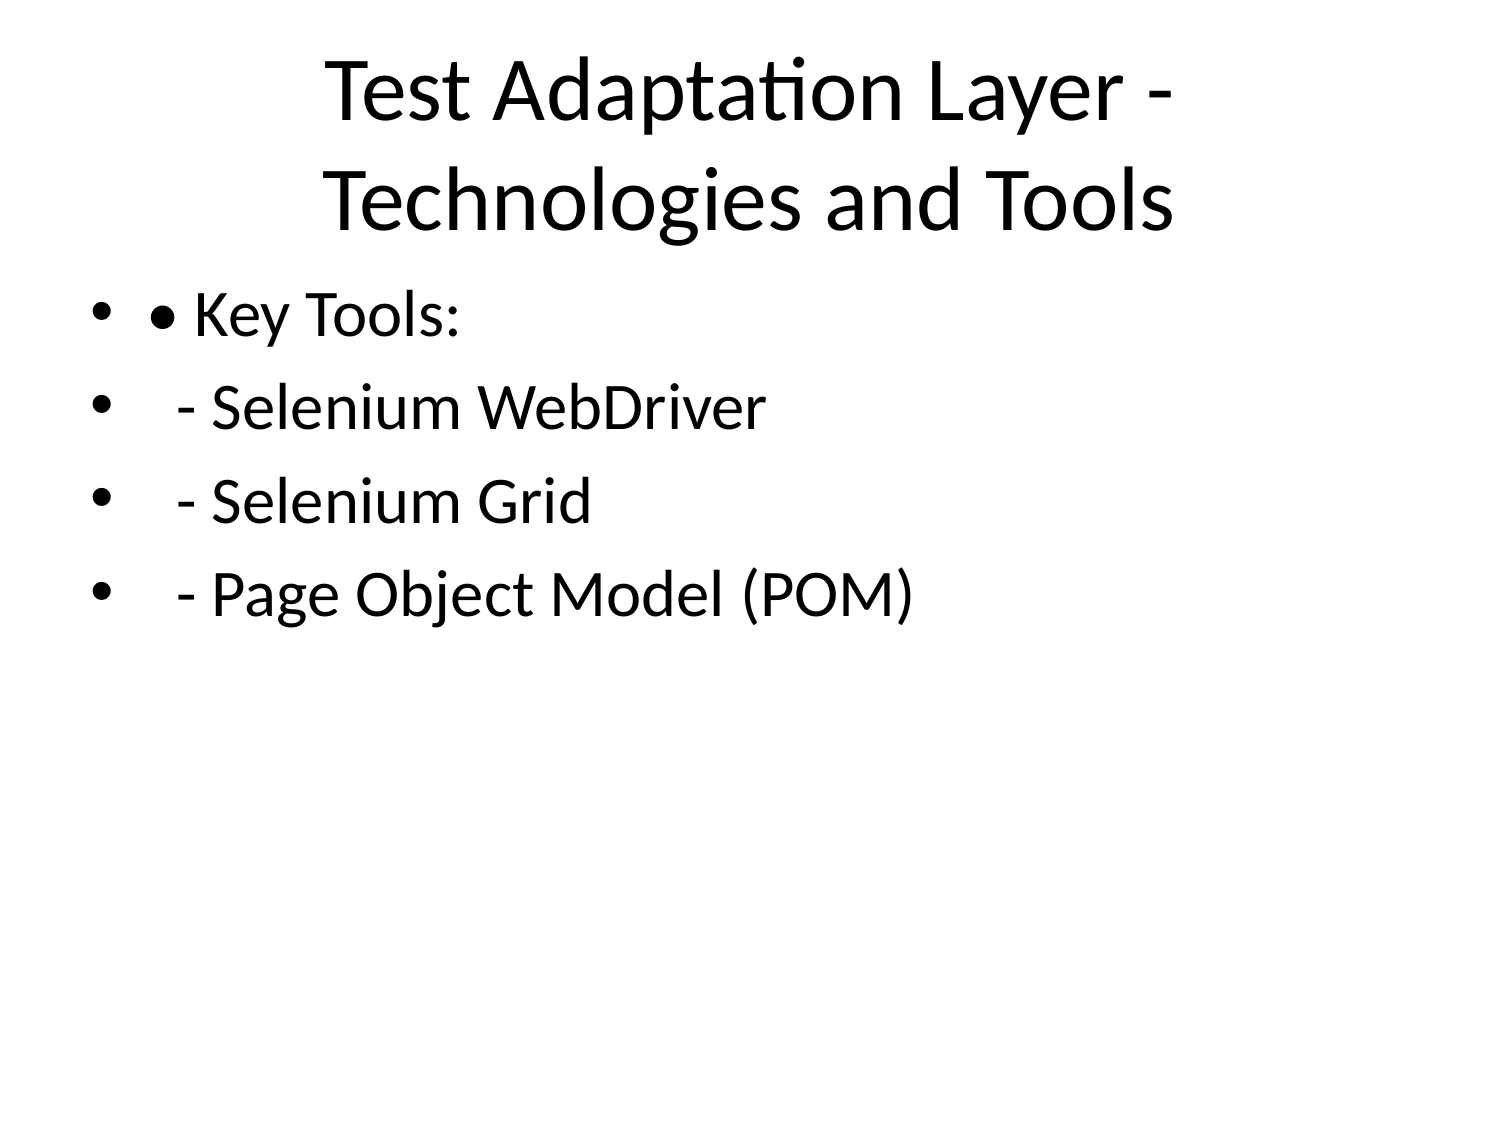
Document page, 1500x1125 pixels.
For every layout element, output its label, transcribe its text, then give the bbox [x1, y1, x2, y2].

list • Key Tools: - Selenium WebDriver - Selenium Grid - Page Object Model (POM) [75, 262, 1425, 1005]
title Test Adaptation Layer - Technologies and Tools [75, 45, 1425, 233]
